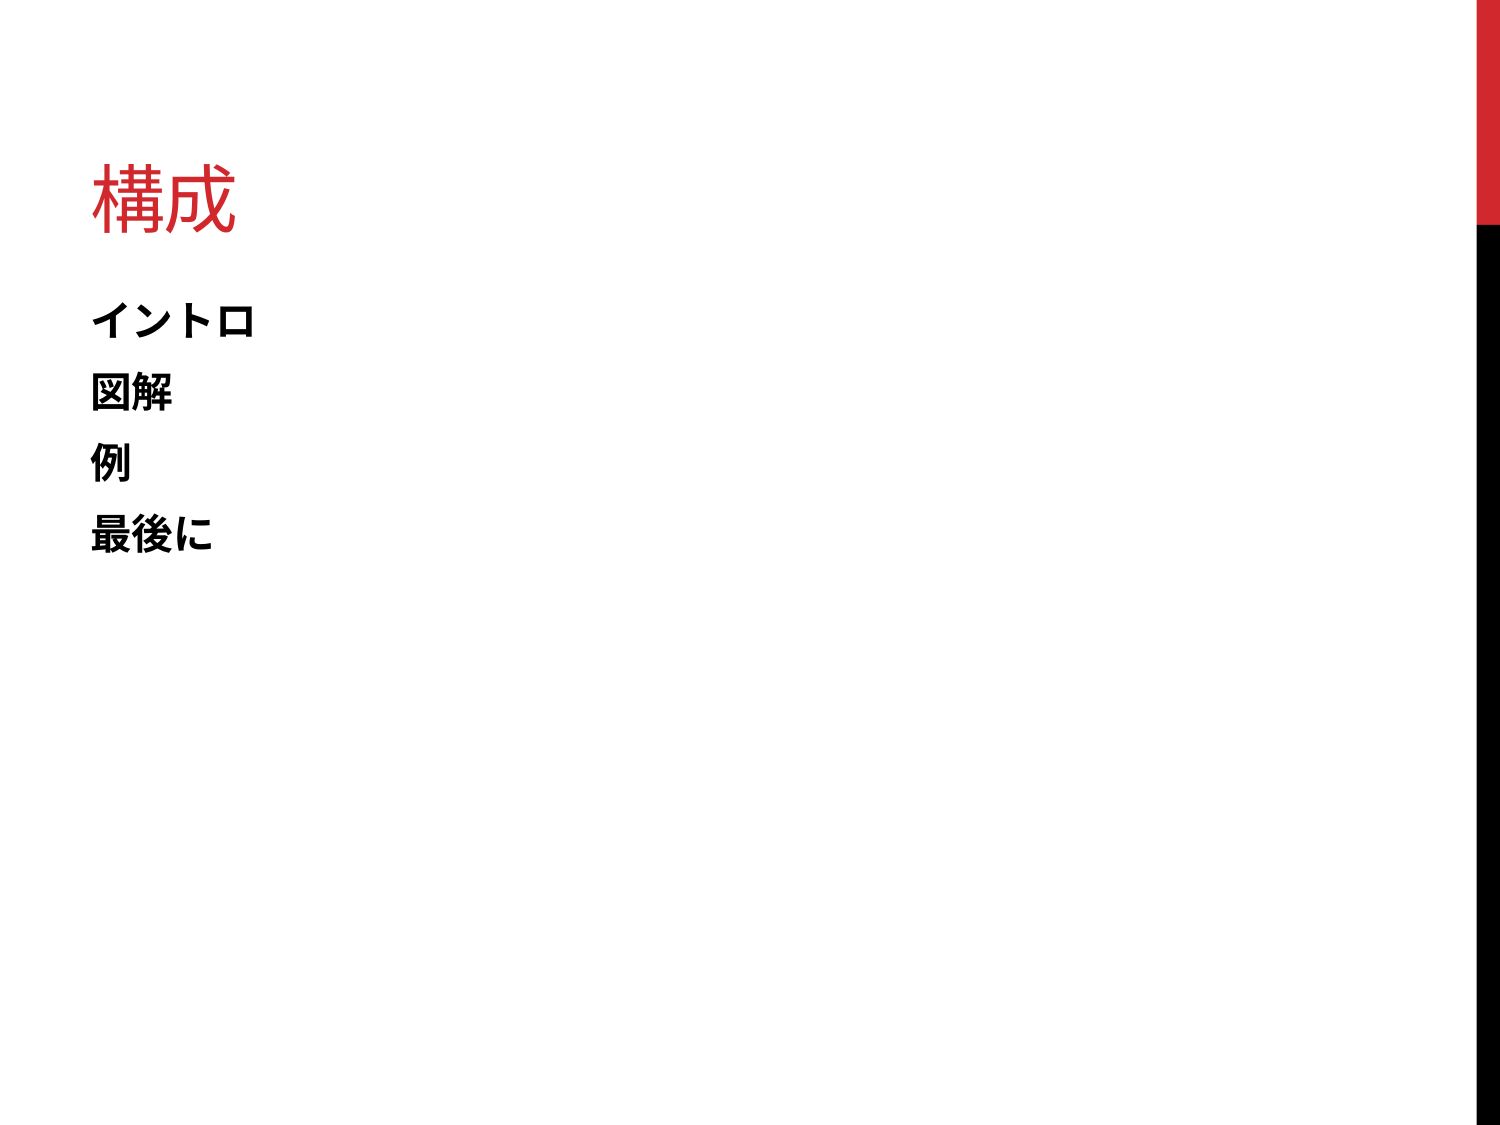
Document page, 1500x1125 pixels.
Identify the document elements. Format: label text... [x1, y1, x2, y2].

title 構成 [75, 25, 1025, 250]
list イントロ 図解 例 最後に [75, 287, 1325, 1005]
